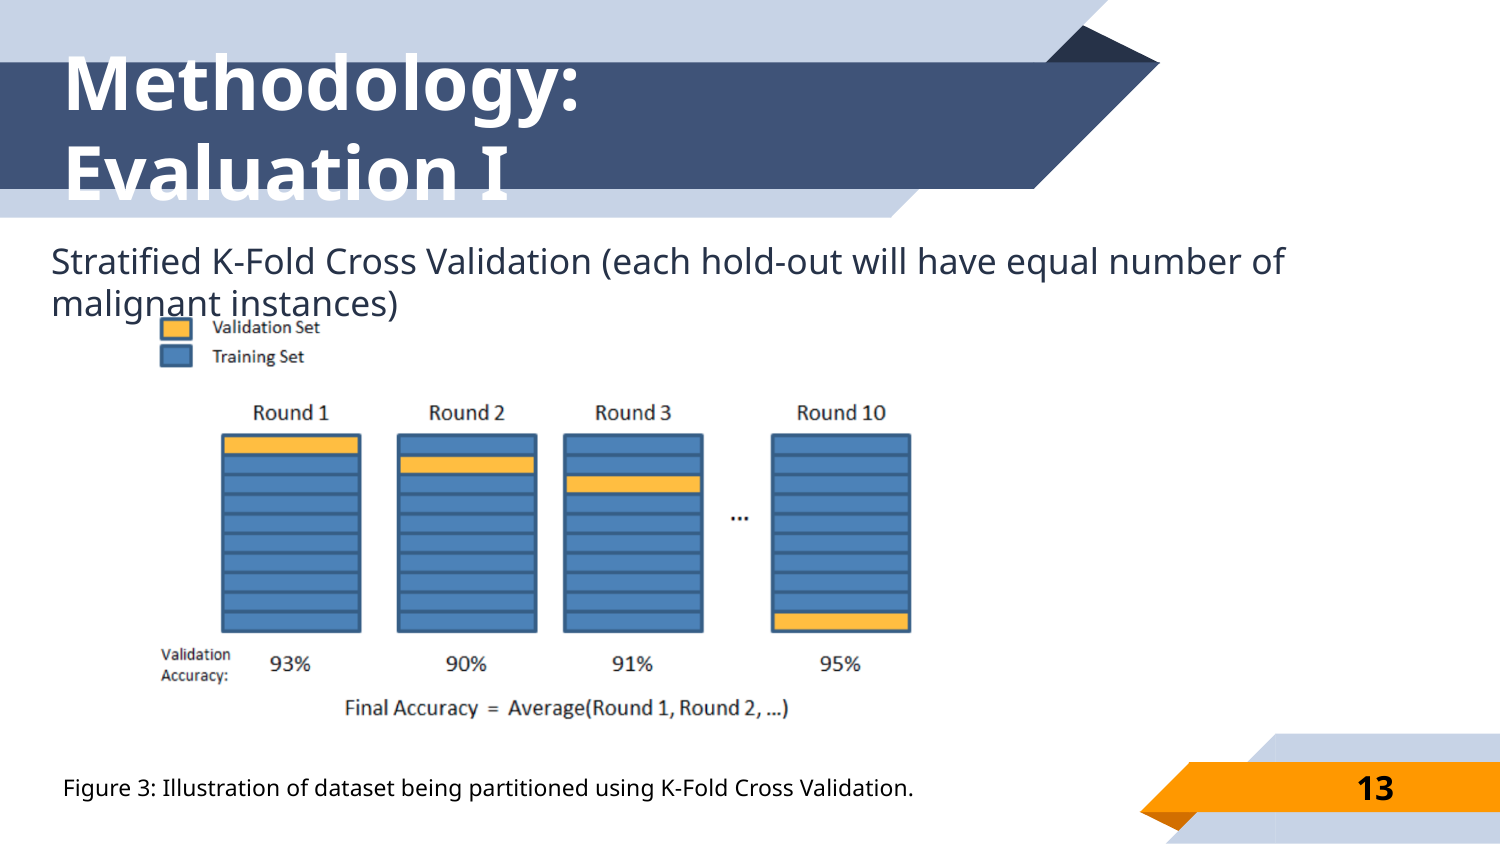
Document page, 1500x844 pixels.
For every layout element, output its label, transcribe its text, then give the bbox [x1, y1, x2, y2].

text_box 13 [1341, 752, 1425, 798]
text_box Figure 3: Illustration of dataset being partitioned using K-Fold Cross Validation. [47, 758, 964, 826]
picture [56, 309, 981, 741]
text_box Stratified K-Fold Cross Validation (each hold-out will have equal number of malignant instances) [36, 223, 1449, 292]
title Methodology: Evaluation I [47, 62, 949, 189]
